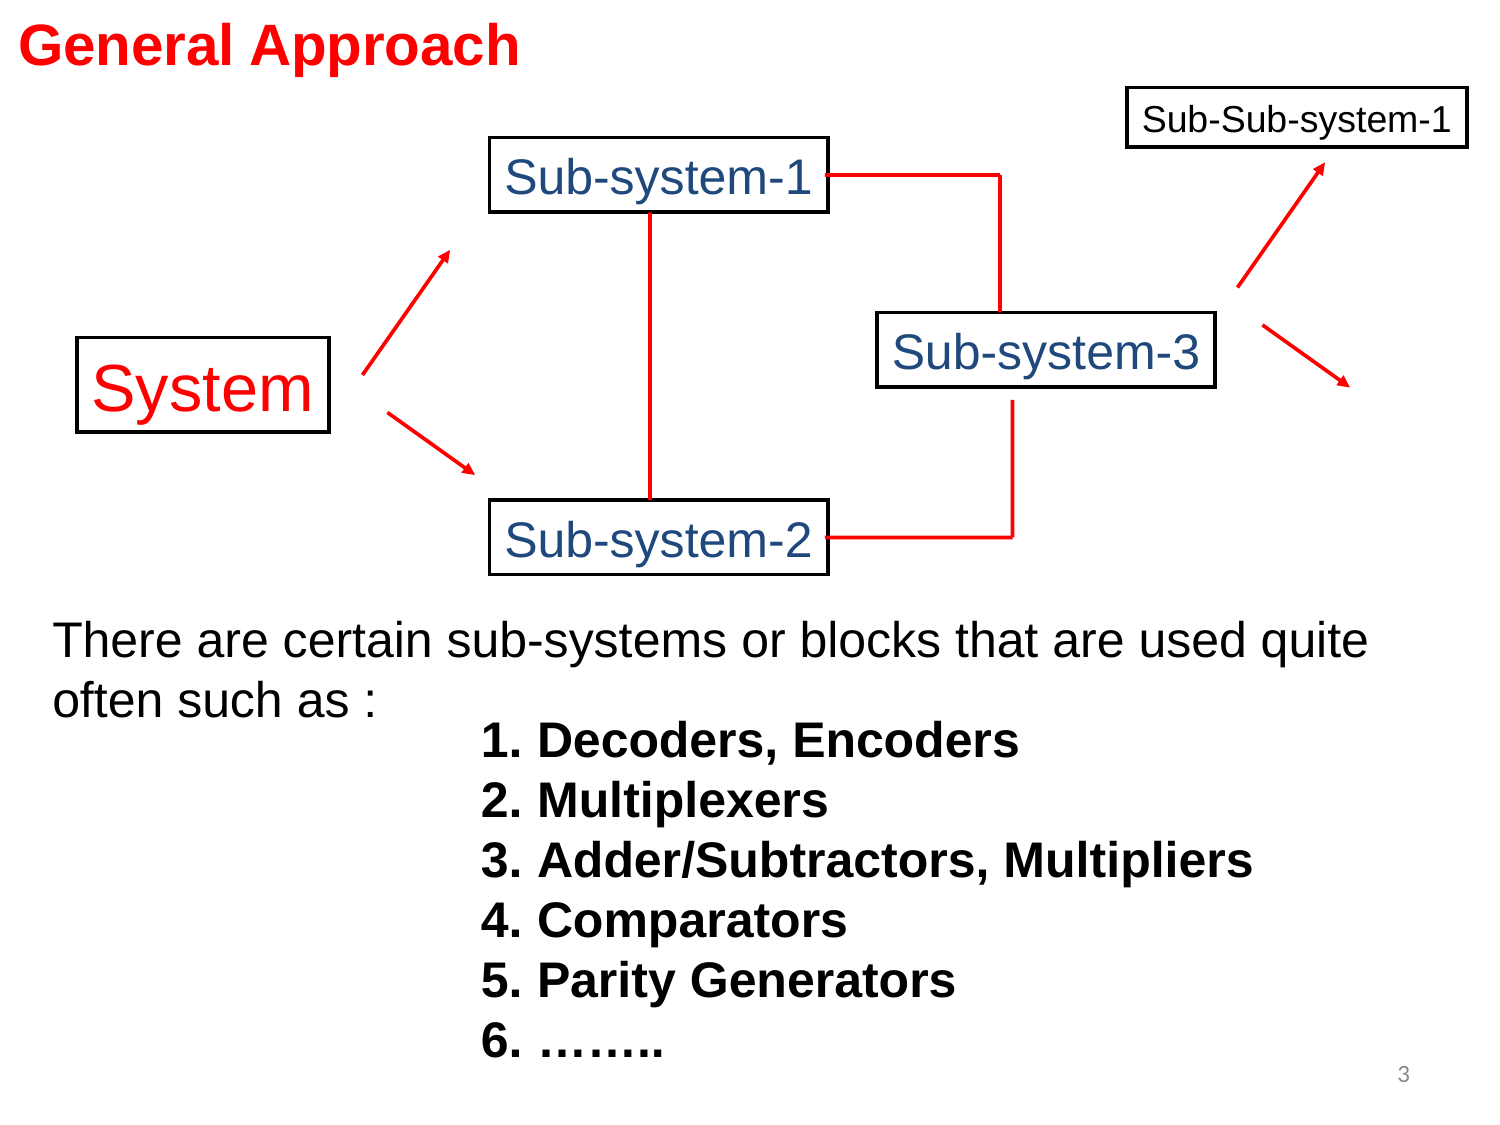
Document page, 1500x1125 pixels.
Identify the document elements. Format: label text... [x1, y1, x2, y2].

text_box [1262, 324, 1351, 388]
slide_number 3 [1074, 1042, 1425, 1103]
text_box General Approach [3, 0, 536, 85]
text_box There are certain sub-systems or blocks that are used quite often such as : [37, 599, 1450, 735]
text_box [362, 249, 451, 376]
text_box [487, 137, 1218, 579]
text_box Decoders, Encoders Multiplexers Adder/Subtractors, Multipliers Comparators Parity Generators …….. [466, 699, 1270, 1075]
text_box [387, 412, 475, 475]
text_box [1237, 162, 1325, 288]
text_box System [76, 337, 329, 433]
text_box Sub-Sub-system-1 [1127, 87, 1467, 148]
